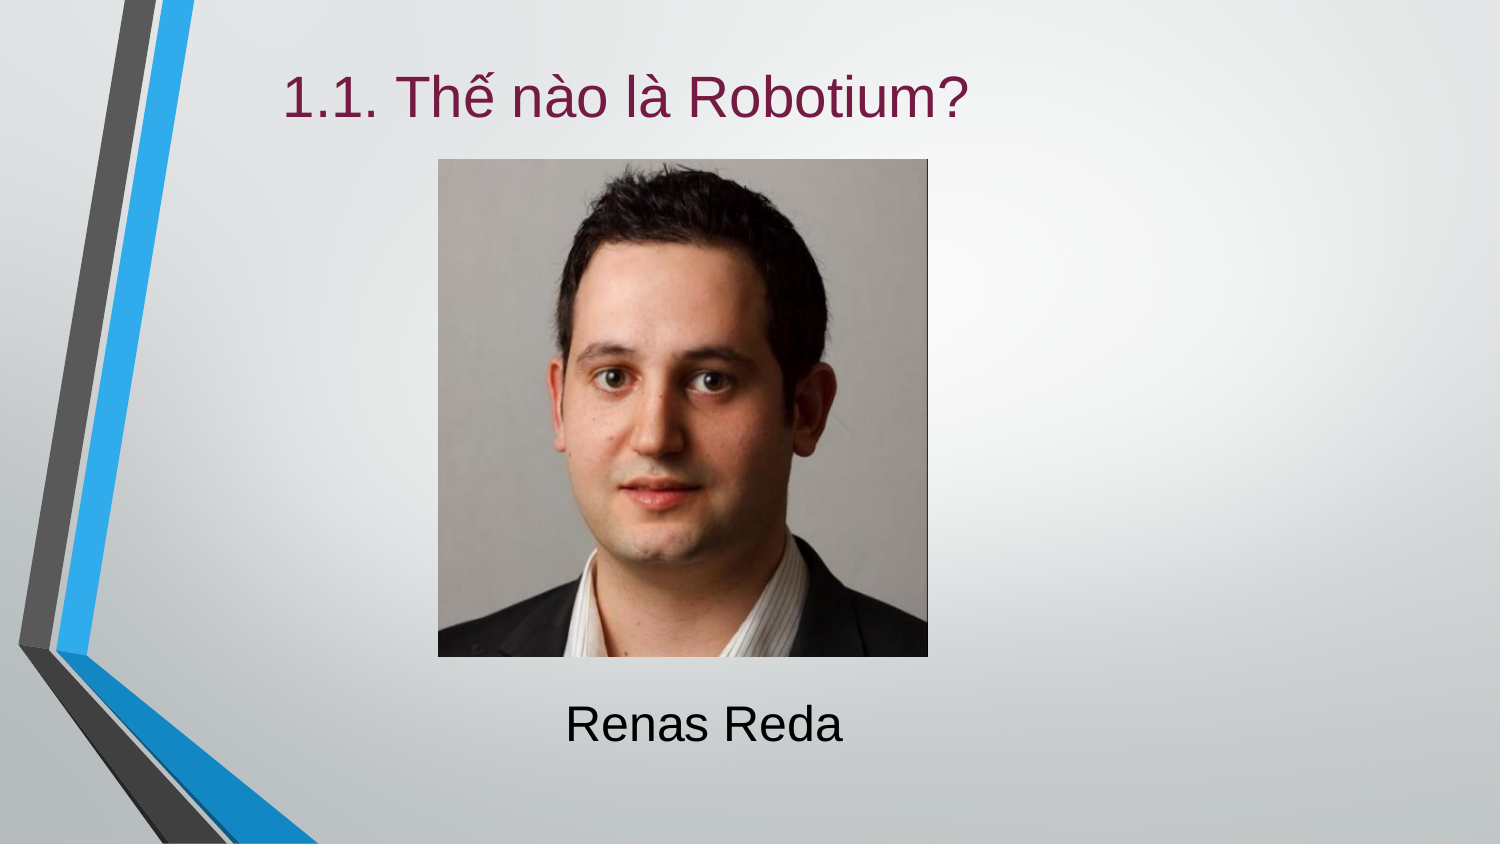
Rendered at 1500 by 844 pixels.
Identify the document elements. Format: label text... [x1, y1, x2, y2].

picture [438, 159, 928, 658]
text_box Renas Reda [519, 683, 890, 759]
title 1.1. Thế nào là Robotium? [122, 73, 1130, 214]
